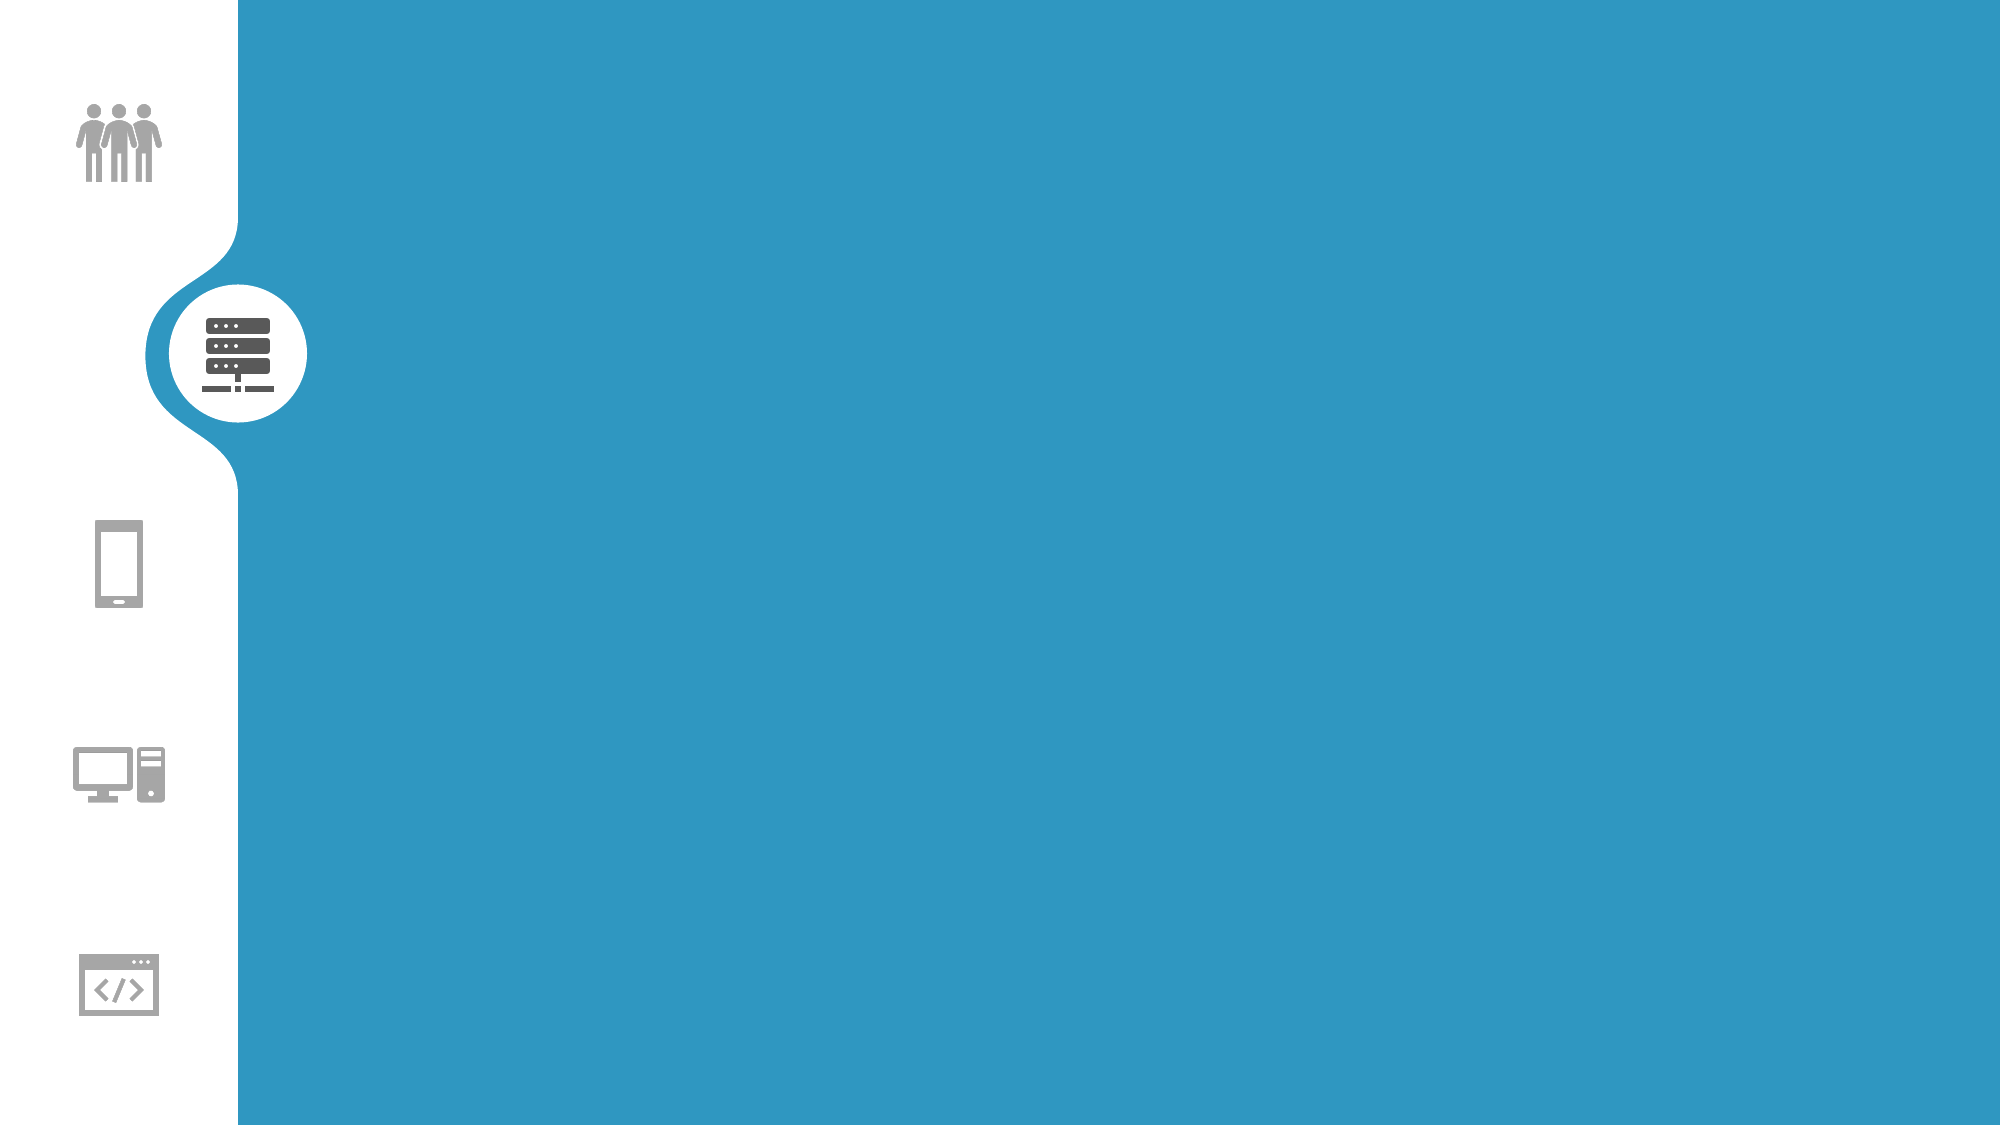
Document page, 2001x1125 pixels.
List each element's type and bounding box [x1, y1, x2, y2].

text_box [168, 284, 308, 423]
picture [71, 727, 167, 822]
text_box [0, 0, 240, 1125]
picture [71, 516, 167, 612]
picture [71, 937, 167, 1033]
picture [71, 95, 167, 191]
picture [71, 307, 167, 403]
